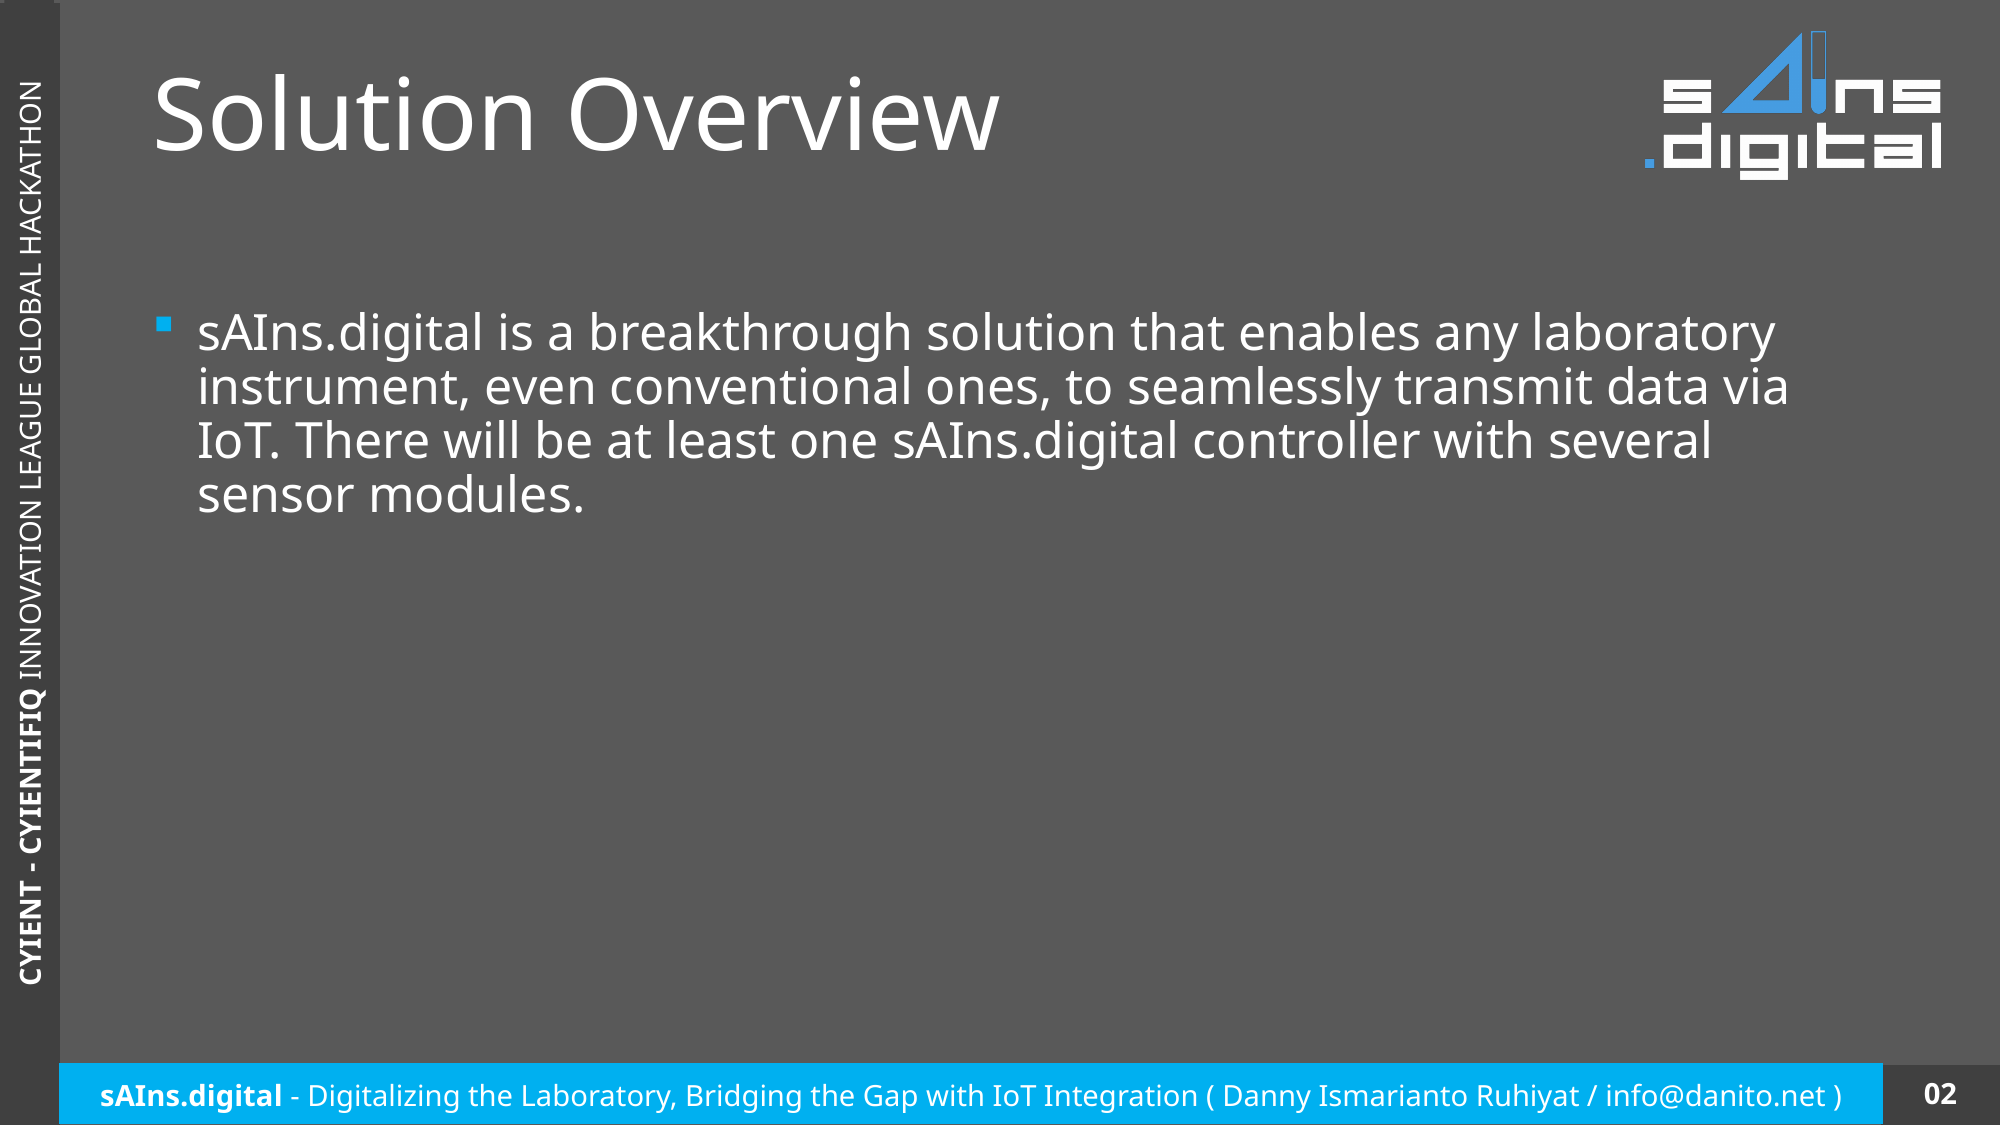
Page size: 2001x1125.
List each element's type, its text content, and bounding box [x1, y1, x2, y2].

picture [1645, 31, 1941, 180]
text_box sAIns.digital - Digitalizing the Laboratory, Bridging the Gap with IoT Integration ( Danny Ismarianto Ruhiyat / info@danito.net ) [61, 1070, 1883, 1120]
text_box [0, 3, 60, 1125]
text_box CYIENT - CYIENTIFIQ INNOVATION LEAGUE GLOBAL HACKATHON [4, 0, 54, 1066]
text_box 02 [1880, 1068, 2000, 1119]
text_box Solution Overview [137, 31, 1642, 180]
text_box sAIns.digital is a breakthrough solution that enables any laboratory instrument, even conventional ones, to seamlessly transmit data via IoT. There will be at least one sAIns.digital controller with several sensor modules. [137, 299, 1863, 1014]
text_box [59, 1063, 1883, 1124]
text_box [1881, 1119, 2000, 1125]
